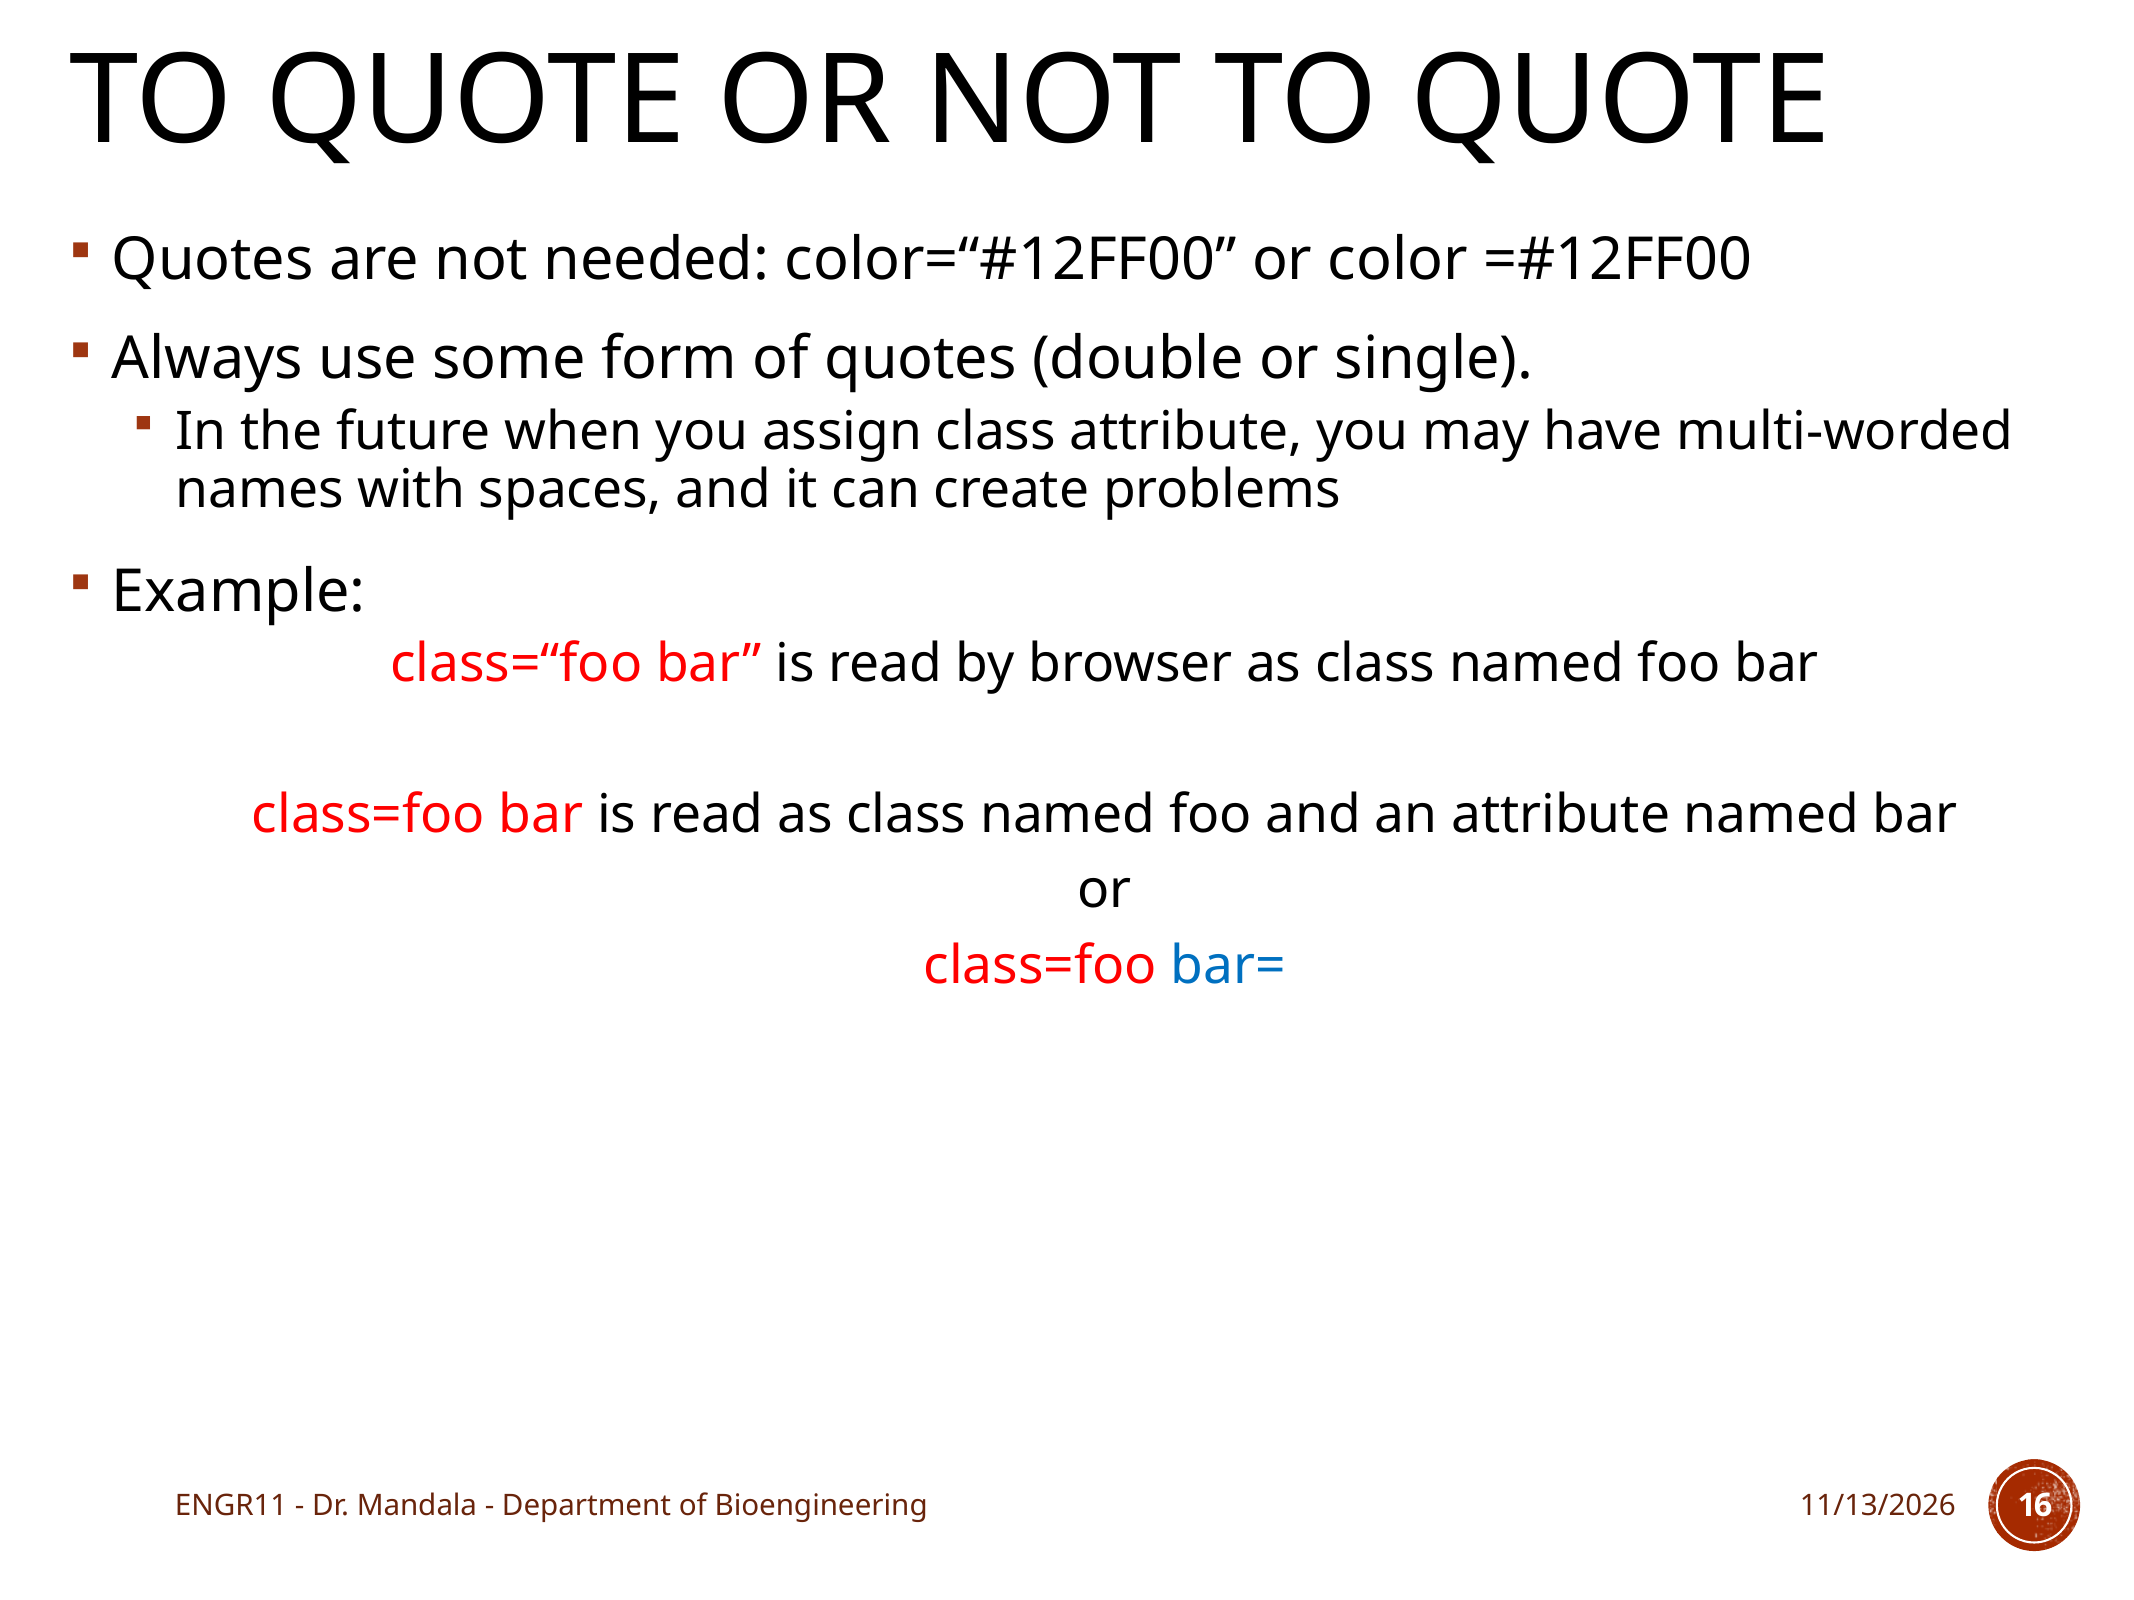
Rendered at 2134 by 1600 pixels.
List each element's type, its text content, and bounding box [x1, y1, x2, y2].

list Quotes are not needed: color=“#12FF00” or color =#12FF00 Always use some form of quotes (double or single). In the future when you assign class attribute, you may have multi-worded names with spaces, and it can create problems Example: class=“foo bar” is read by browser as class named foo bar class=foo bar is read as class named foo and an attribute named bar or class=foo bar= [54, 220, 2092, 1440]
title To quote or not to quote [54, 0, 2092, 205]
slide_number 16 [1979, 1463, 2092, 1549]
footer ENGR11 - Dr. Mandala - Department of Bioengineering [159, 1463, 1268, 1549]
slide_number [1398, 1463, 1971, 1549]
